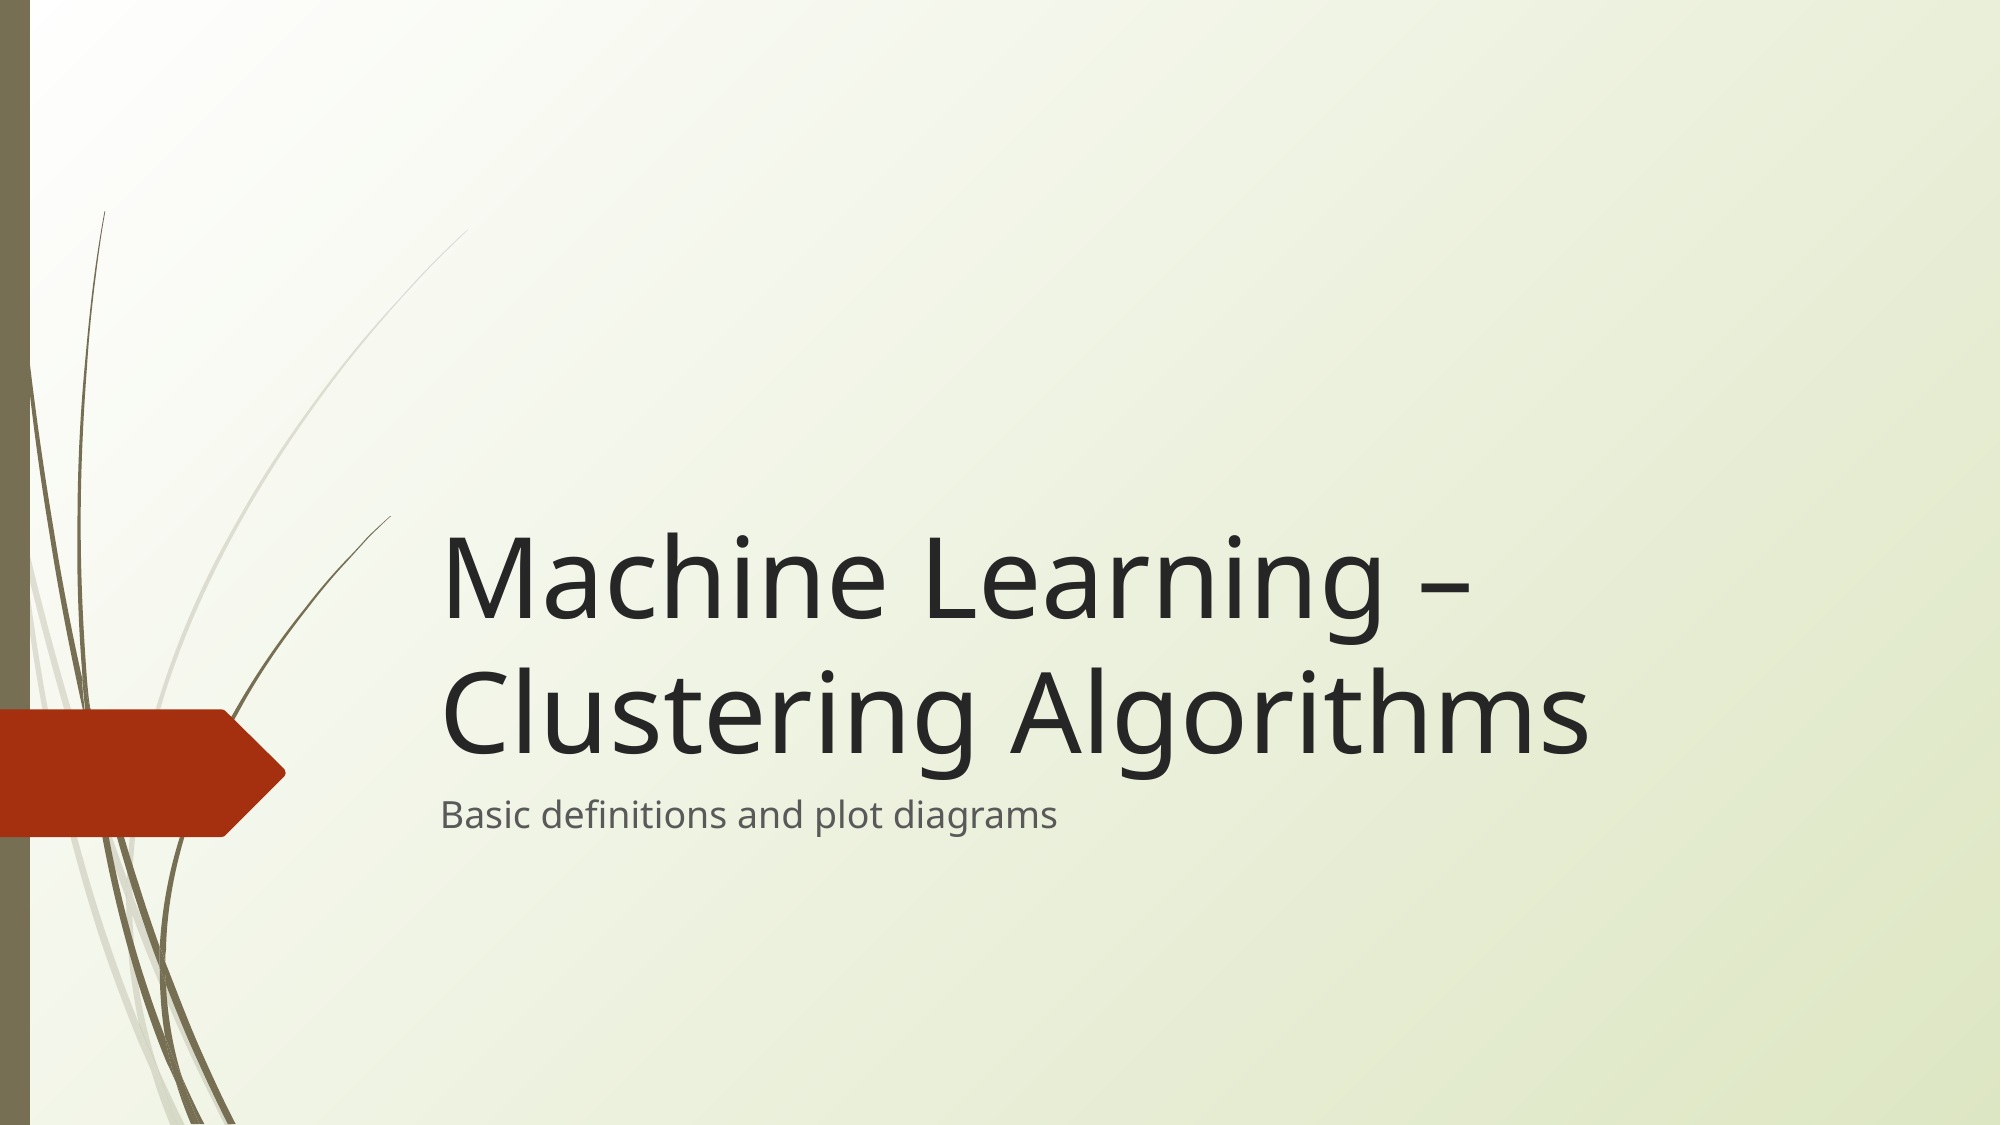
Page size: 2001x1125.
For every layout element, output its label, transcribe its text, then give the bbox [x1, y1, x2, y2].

title Machine Learning – Clustering Algorithms [424, 412, 1888, 783]
subtitle Basic definitions and plot diagrams [424, 783, 1888, 969]
